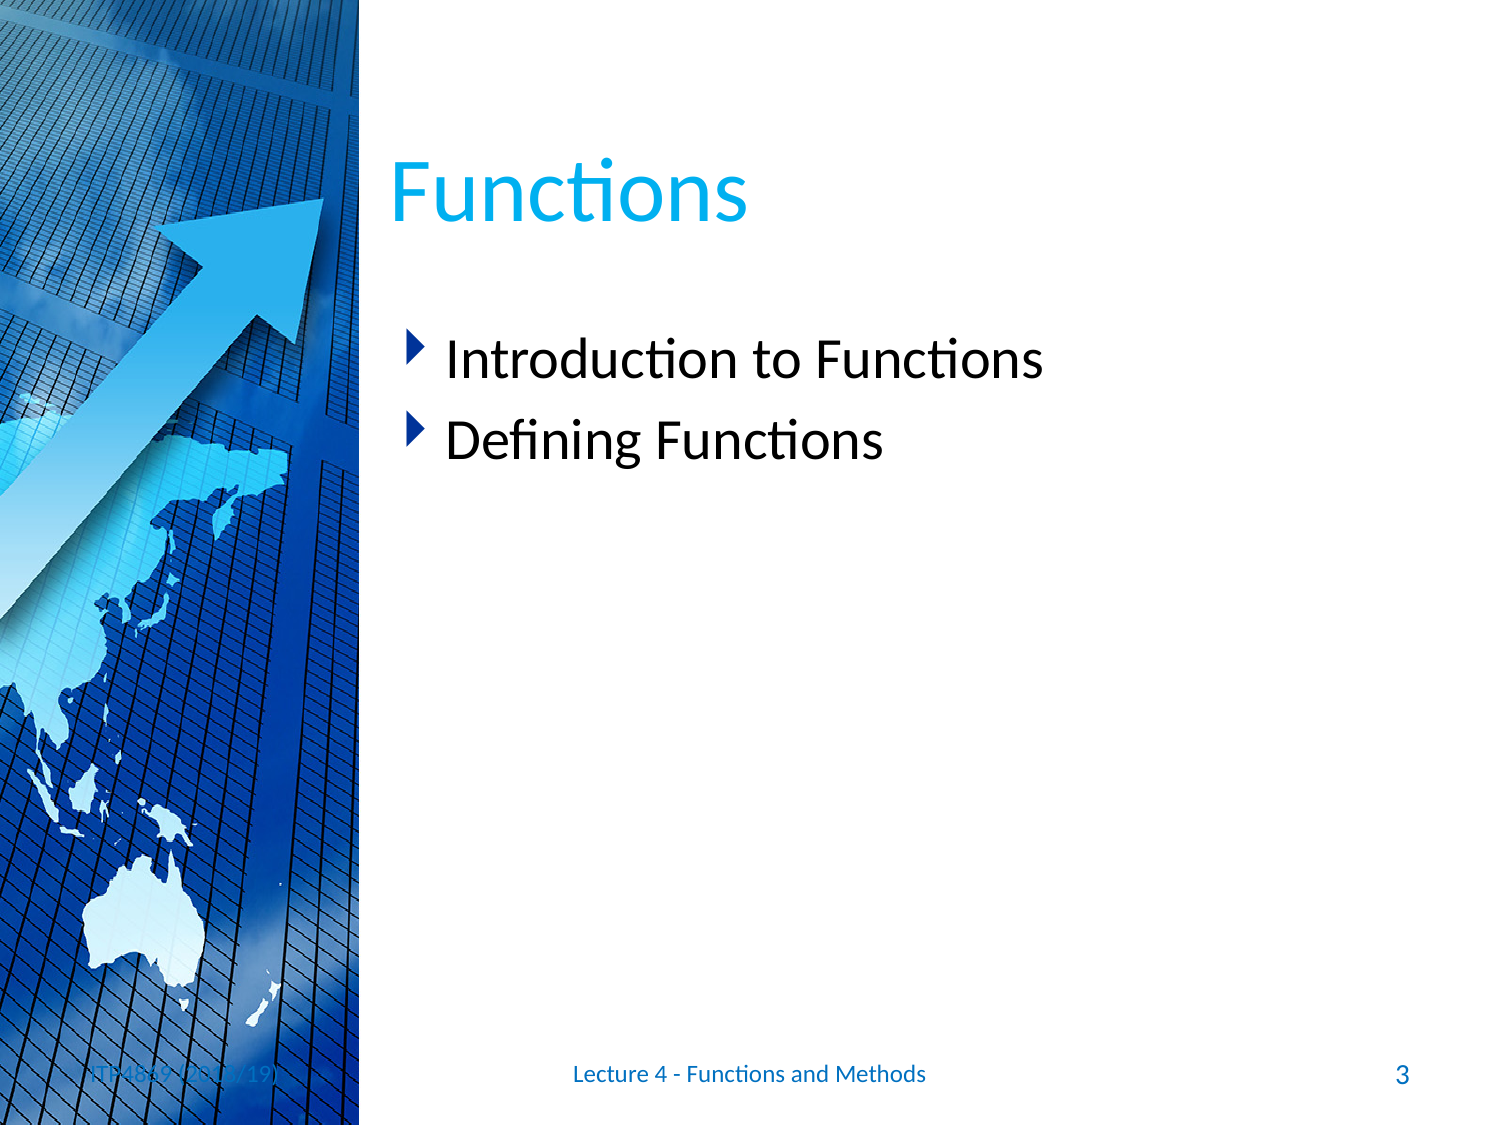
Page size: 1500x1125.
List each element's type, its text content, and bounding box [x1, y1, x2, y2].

list Introduction to Functions Defining Functions [374, 312, 1427, 1031]
footer Lecture 4 - Functions and Methods [512, 1042, 988, 1103]
slide_number 3 [1074, 1042, 1425, 1103]
title Functions [374, 94, 1427, 275]
slide_number ITP4869 (2018/19) [75, 1042, 425, 1103]
picture [0, 0, 1500, 1125]
